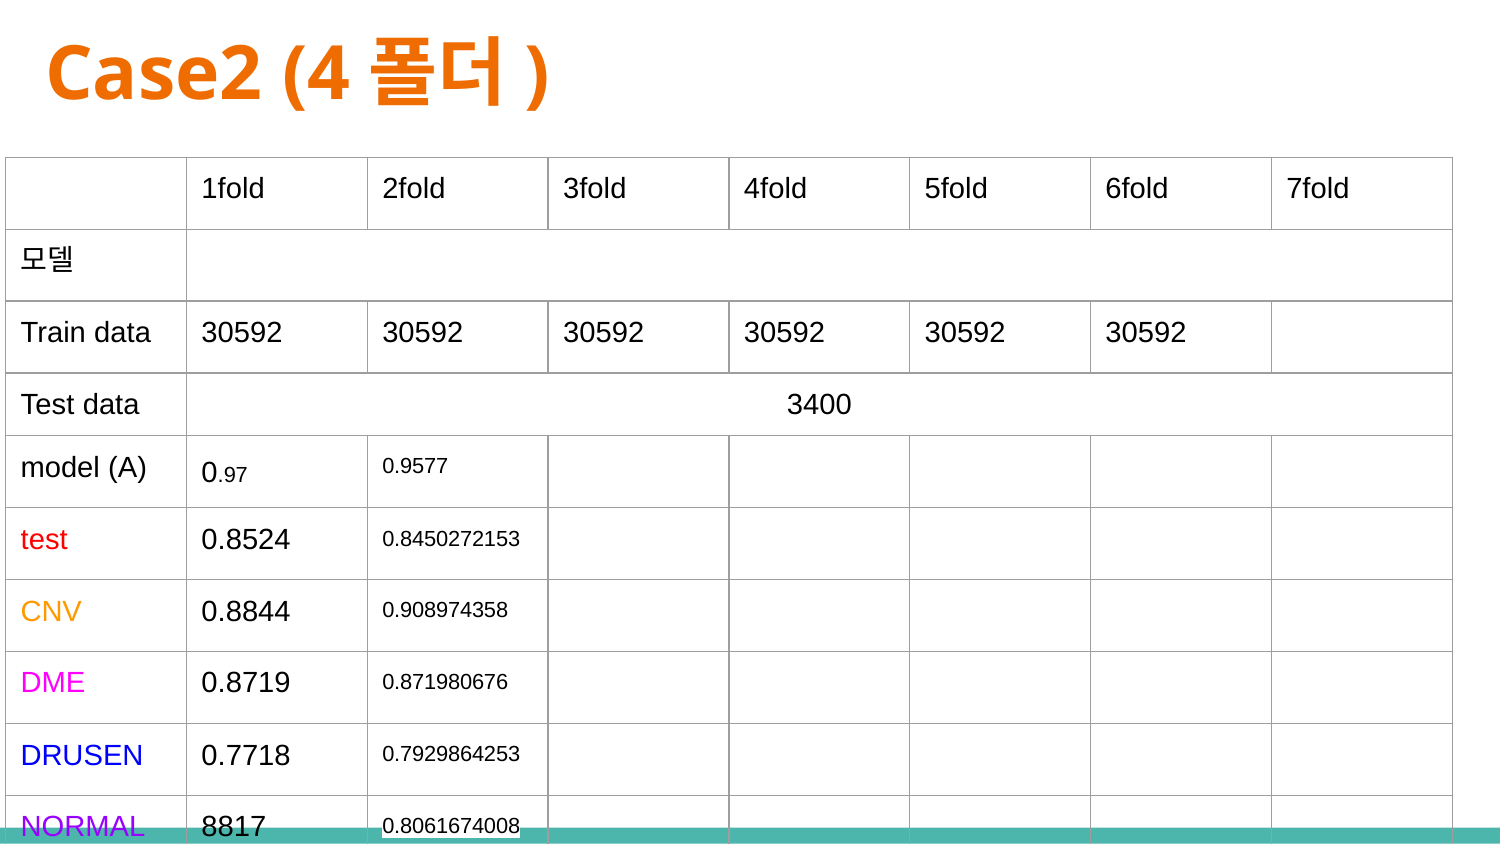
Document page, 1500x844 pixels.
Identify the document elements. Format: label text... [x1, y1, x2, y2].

table_cell [730, 580, 909, 651]
table_cell 0.8719 [187, 652, 367, 723]
table_cell model (A) [6, 436, 186, 507]
table_cell [1091, 652, 1271, 723]
table_header 5fold [910, 158, 1090, 229]
table_cell [1091, 796, 1271, 844]
table_cell CNV [6, 580, 186, 651]
table_cell [1272, 436, 1452, 507]
table_cell 30592 [730, 302, 909, 372]
table_cell 30592 [549, 302, 728, 372]
table_cell [730, 724, 909, 795]
table_cell [730, 436, 909, 507]
table_cell 0.8061674008 [368, 796, 547, 844]
table_cell [1272, 796, 1452, 844]
table_cell Test data [6, 374, 186, 435]
table_cell 0.7718 [187, 724, 367, 795]
table_cell [1091, 580, 1271, 651]
table_header 7fold [1272, 158, 1452, 229]
table_cell 30592 [368, 302, 547, 372]
table_cell 0.8524 [187, 508, 367, 579]
title Case2 (4폴더) [30, 9, 1428, 126]
table_cell [549, 652, 728, 723]
table_cell [549, 508, 728, 579]
table_cell [730, 508, 909, 579]
table_cell 모델 [6, 230, 186, 300]
table_cell [910, 508, 1090, 579]
table_cell [1091, 724, 1271, 795]
table_cell [1091, 436, 1271, 507]
table_cell 0.8450272153 [368, 508, 547, 579]
table_cell 3400 [187, 374, 1452, 435]
table_header 1fold [187, 158, 367, 229]
table_header 6fold [1091, 158, 1271, 229]
table_cell 0.871980676 [368, 652, 547, 723]
table_cell DRUSEN [6, 724, 186, 795]
table_cell [910, 724, 1090, 795]
table_cell [549, 436, 728, 507]
table_cell [1272, 508, 1452, 579]
table_cell Train data [6, 302, 186, 372]
table_cell [910, 436, 1090, 507]
table_cell [1091, 508, 1271, 579]
table_cell [549, 724, 728, 795]
table_header 4fold [730, 158, 909, 229]
table_cell [1272, 724, 1452, 795]
table_cell 0.9577 [368, 436, 547, 507]
table_cell 0.908974358 [368, 580, 547, 651]
table_cell 30592 [1091, 302, 1271, 372]
table_cell [910, 580, 1090, 651]
table_cell 0.8844 [187, 580, 367, 651]
table_cell [549, 796, 728, 844]
table_cell [1272, 580, 1452, 651]
table_cell DME [6, 652, 186, 723]
table_cell [730, 796, 909, 844]
table_cell [549, 580, 728, 651]
table_cell [910, 796, 1090, 844]
table_cell 30592 [187, 302, 367, 372]
table_cell [1272, 652, 1452, 723]
table_cell 30592 [910, 302, 1090, 372]
table_cell NORMAL [6, 796, 186, 844]
table_header 3fold [549, 158, 728, 229]
table_cell 8817 [187, 796, 367, 844]
table_cell [187, 230, 1452, 300]
table_cell test [6, 508, 186, 579]
table_cell [1272, 302, 1452, 372]
table_cell 0.7929864253 [368, 724, 547, 795]
table_header 2fold [368, 158, 547, 229]
table_cell [730, 652, 909, 723]
table_cell [910, 652, 1090, 723]
table_cell 0.97 [187, 436, 367, 507]
table_header [6, 158, 186, 229]
